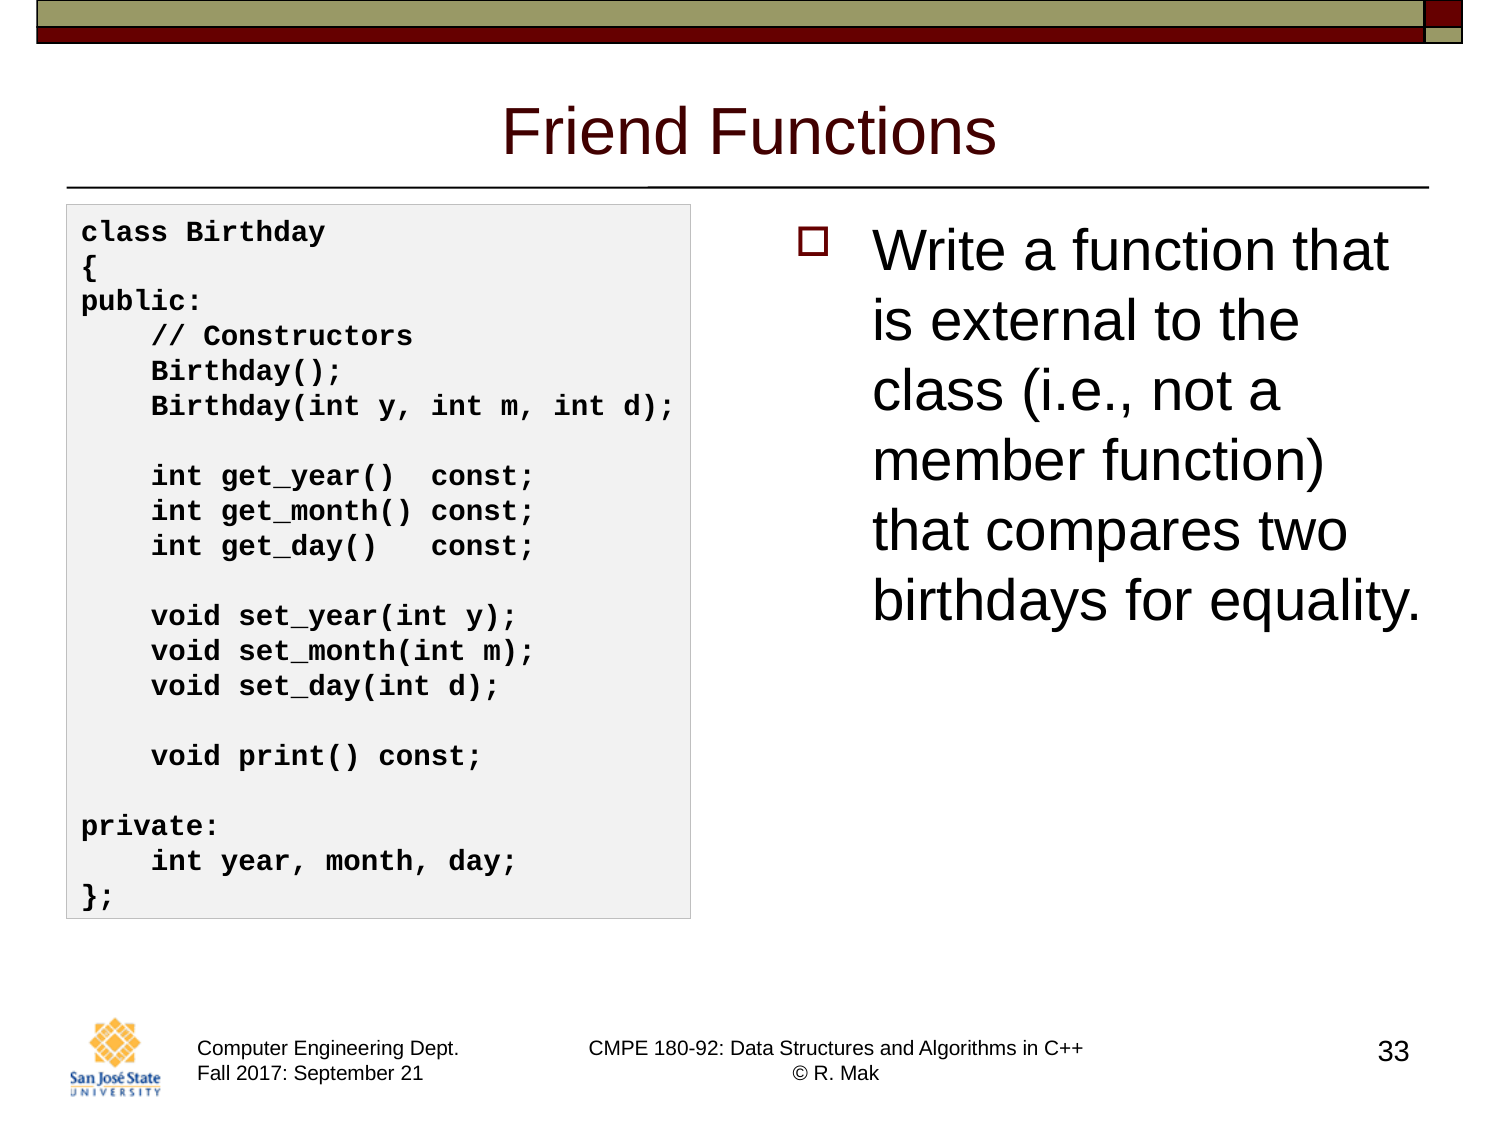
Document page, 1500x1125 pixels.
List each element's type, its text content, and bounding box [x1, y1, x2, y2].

picture [60, 1012, 166, 1112]
title Friend Functions [75, 67, 1425, 175]
text_box class Birthday { public: // Constructors Birthday(); Birthday(int y, int m, int d); int get_year() const; int get_month() const; int get_day() const; void set_year(int y); void set_month(int m); void set_day(int d); void print() const; private: int year, month, day; }; [66, 204, 691, 919]
list Write a function that is external to the class (i.e., not a member function) that compares two birthdays for equality. [780, 204, 1455, 833]
slide_number 33 [1112, 1025, 1425, 1100]
